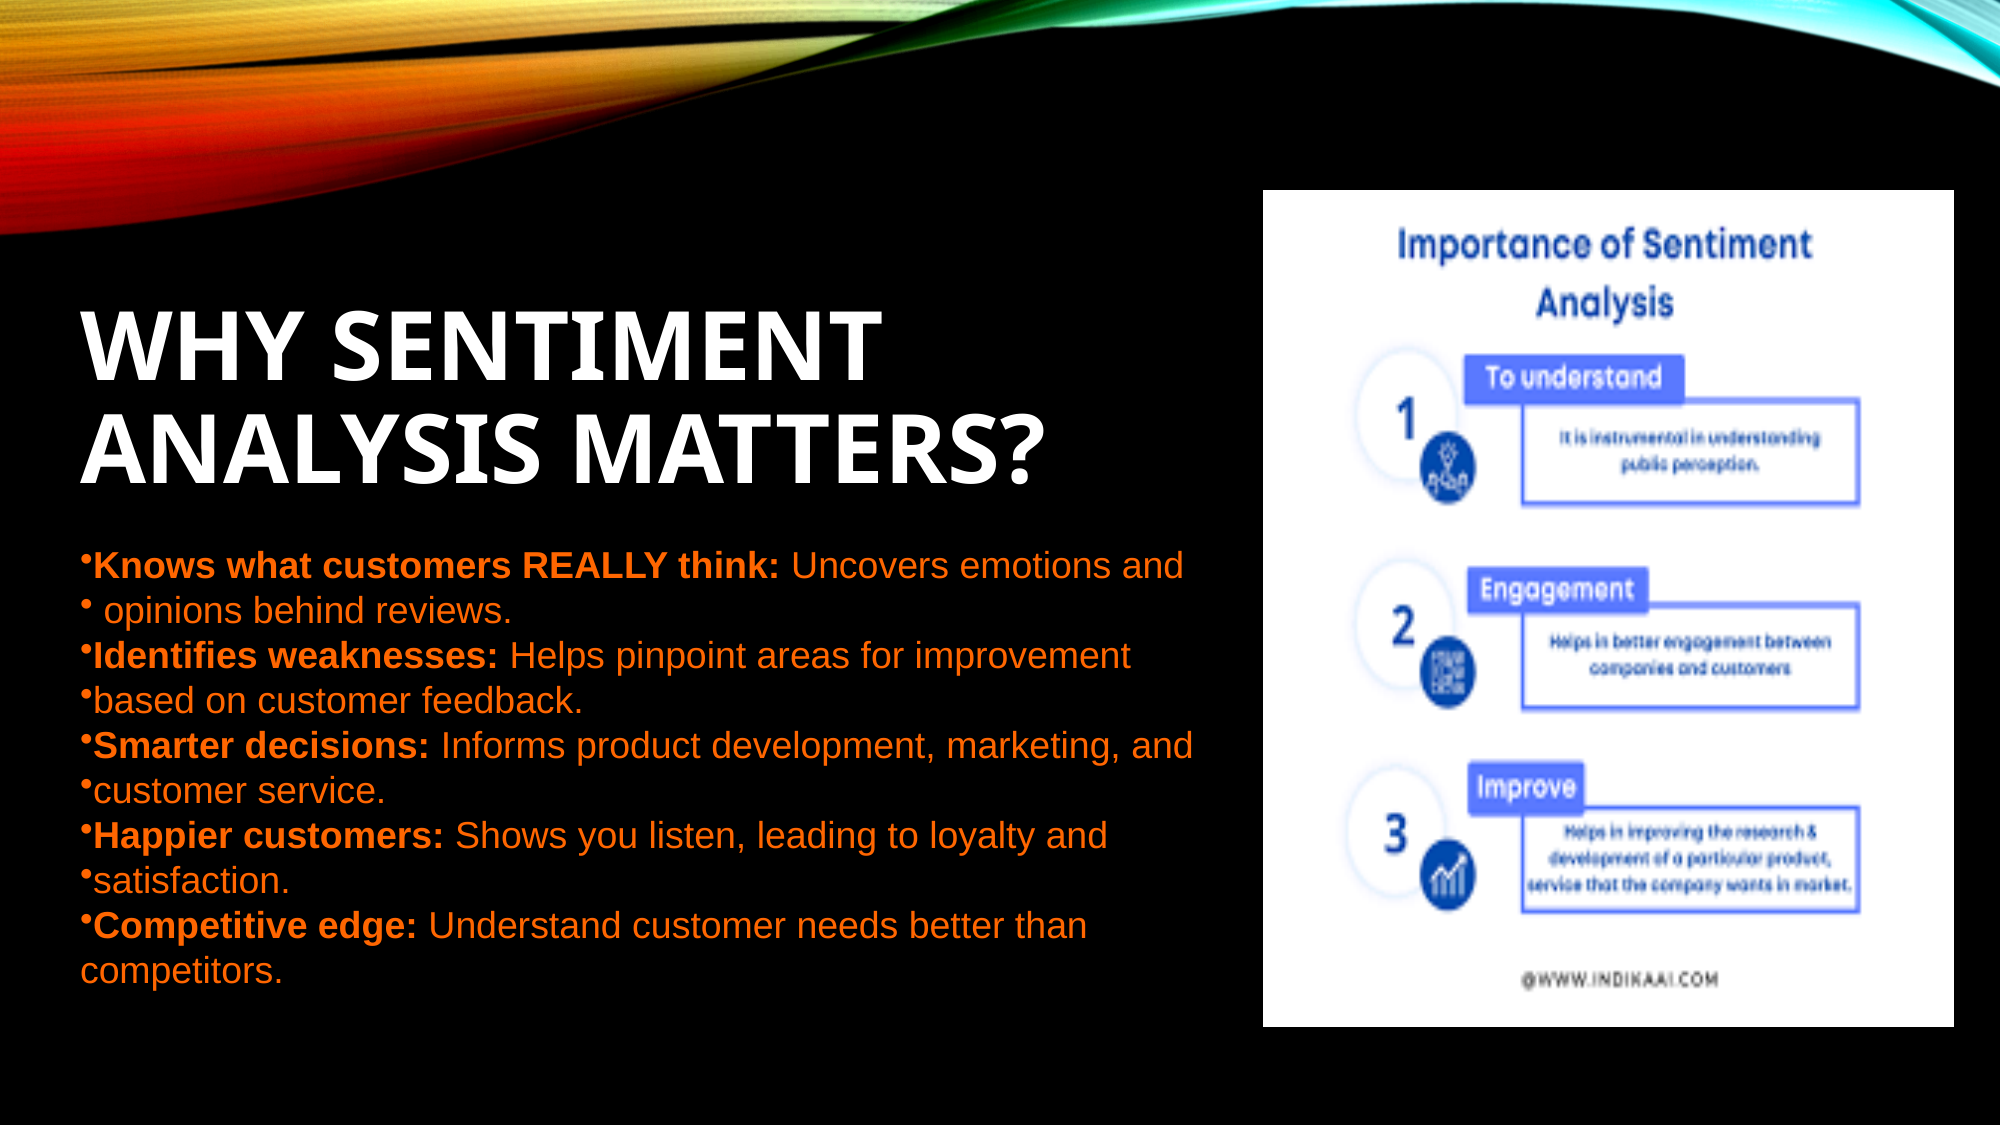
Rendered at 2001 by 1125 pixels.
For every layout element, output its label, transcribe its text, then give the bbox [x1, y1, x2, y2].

picture [0, 0, 2000, 1027]
list Knows what customers REALLY think: Uncovers emotions and opinions behind reviews. Identifies weaknesses: Helps pinpoint areas for improvement based on customer feedback. Smarter decisions: Informs product development, marketing, and customer service. Happier customers: Shows you listen, leading to loyalty and satisfaction. Competitive edge: Understand customer needs better than competitors. [64, 439, 1264, 1093]
title Why sentiment analysis matters? [64, 249, 1240, 439]
